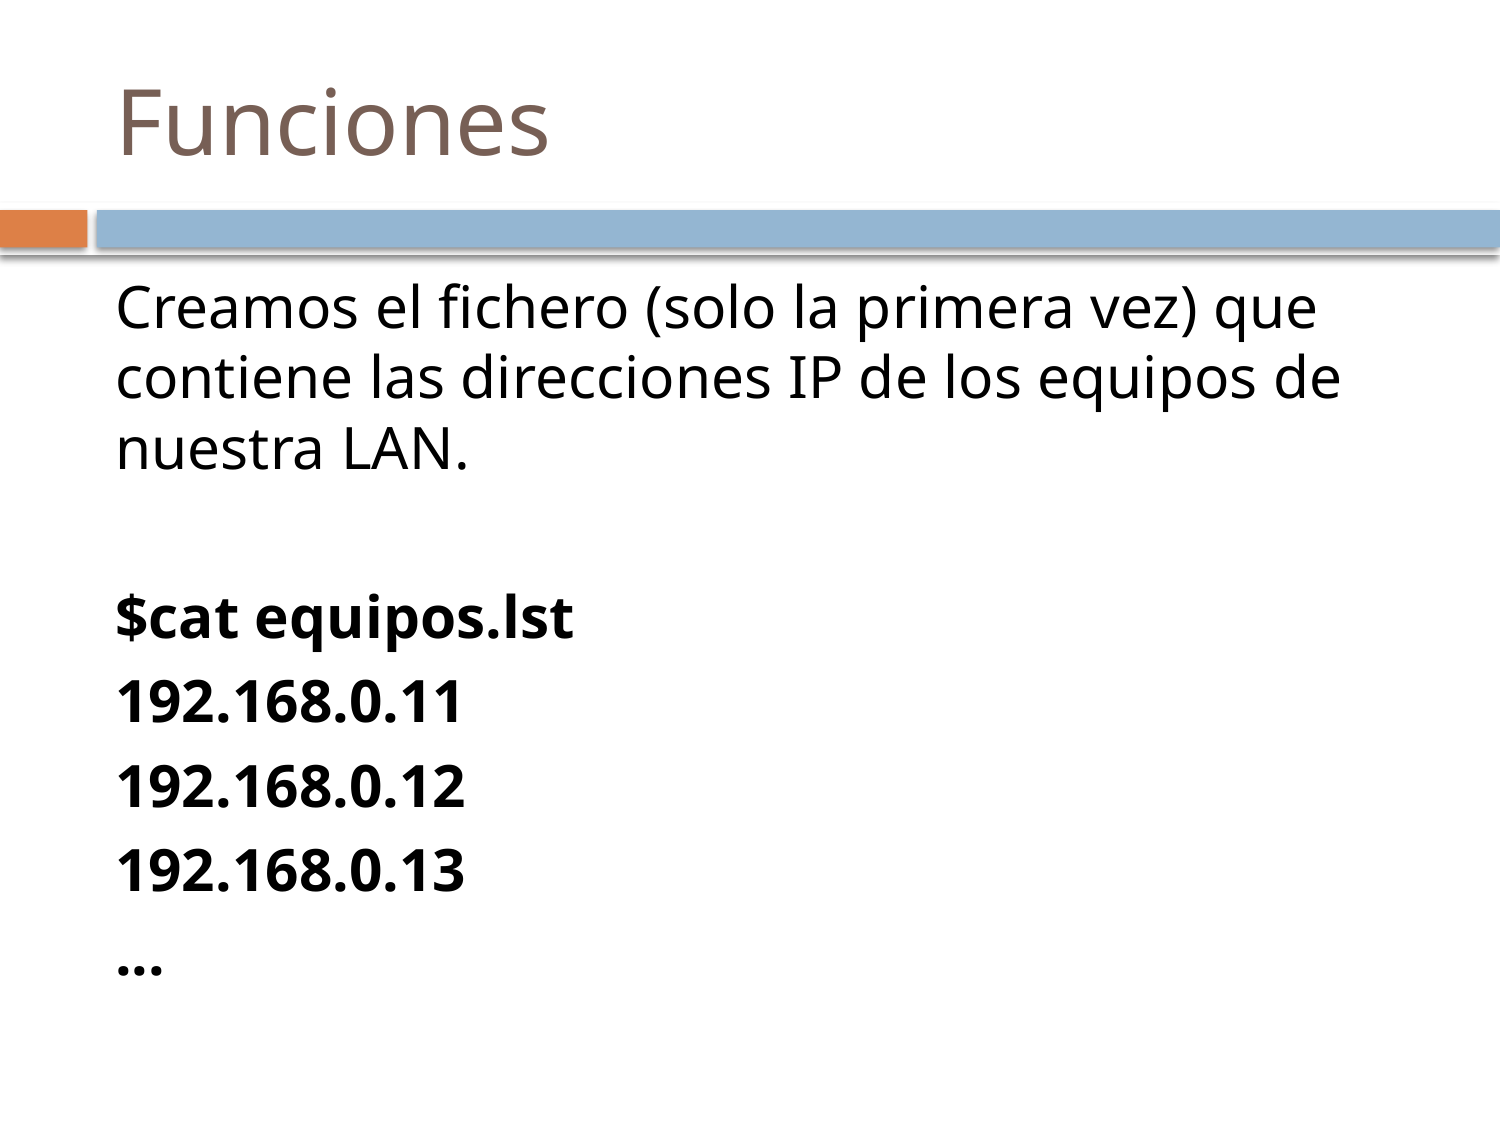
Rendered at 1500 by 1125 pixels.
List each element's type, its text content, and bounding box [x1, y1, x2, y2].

title Funciones [100, 37, 1438, 200]
list Creamos el fichero (solo la primera vez) que contiene las direcciones IP de los equipos de nuestra LAN. $cat equipos.lst 192.168.0.11 192.168.0.12 192.168.0.13 ... [100, 262, 1438, 1000]
